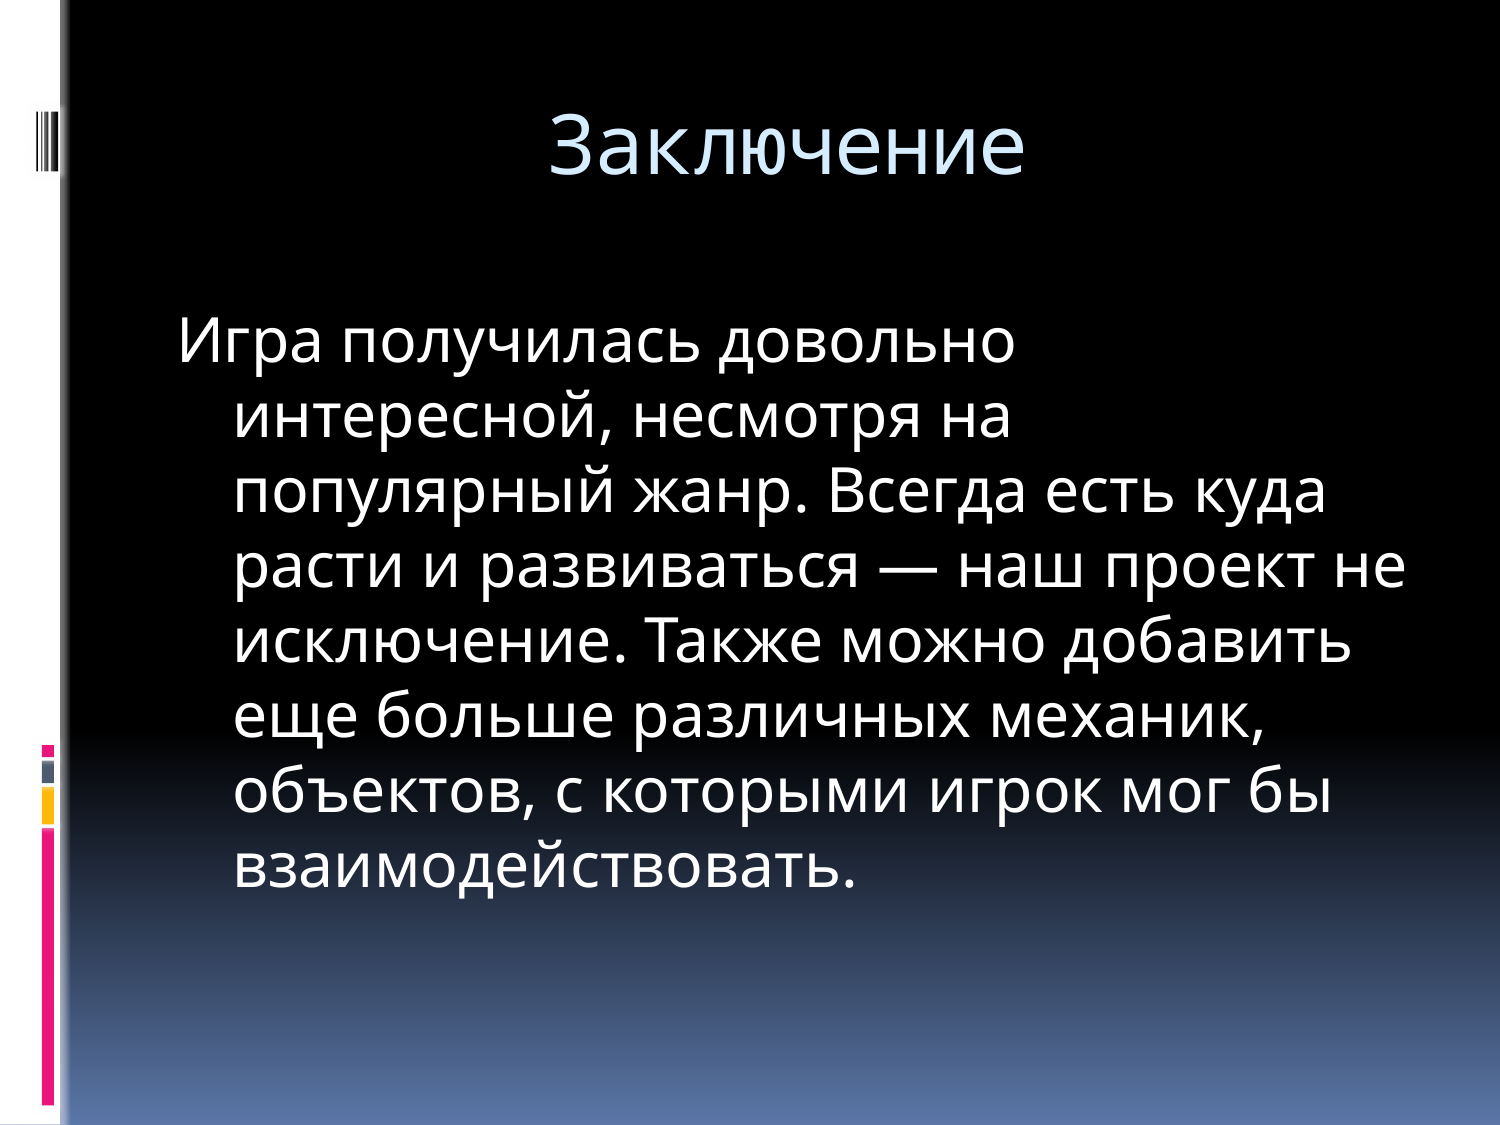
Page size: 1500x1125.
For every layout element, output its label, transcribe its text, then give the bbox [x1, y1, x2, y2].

title Заключение [150, 83, 1425, 234]
list Игра получилась довольно интересной, несмотря на популярный жанр. Всегда есть куда расти и развиваться — наш проект не исключение. Также можно добавить еще больше различных механик, объектов, с которыми игрок мог бы взаимодействовать. [150, 292, 1425, 1043]
